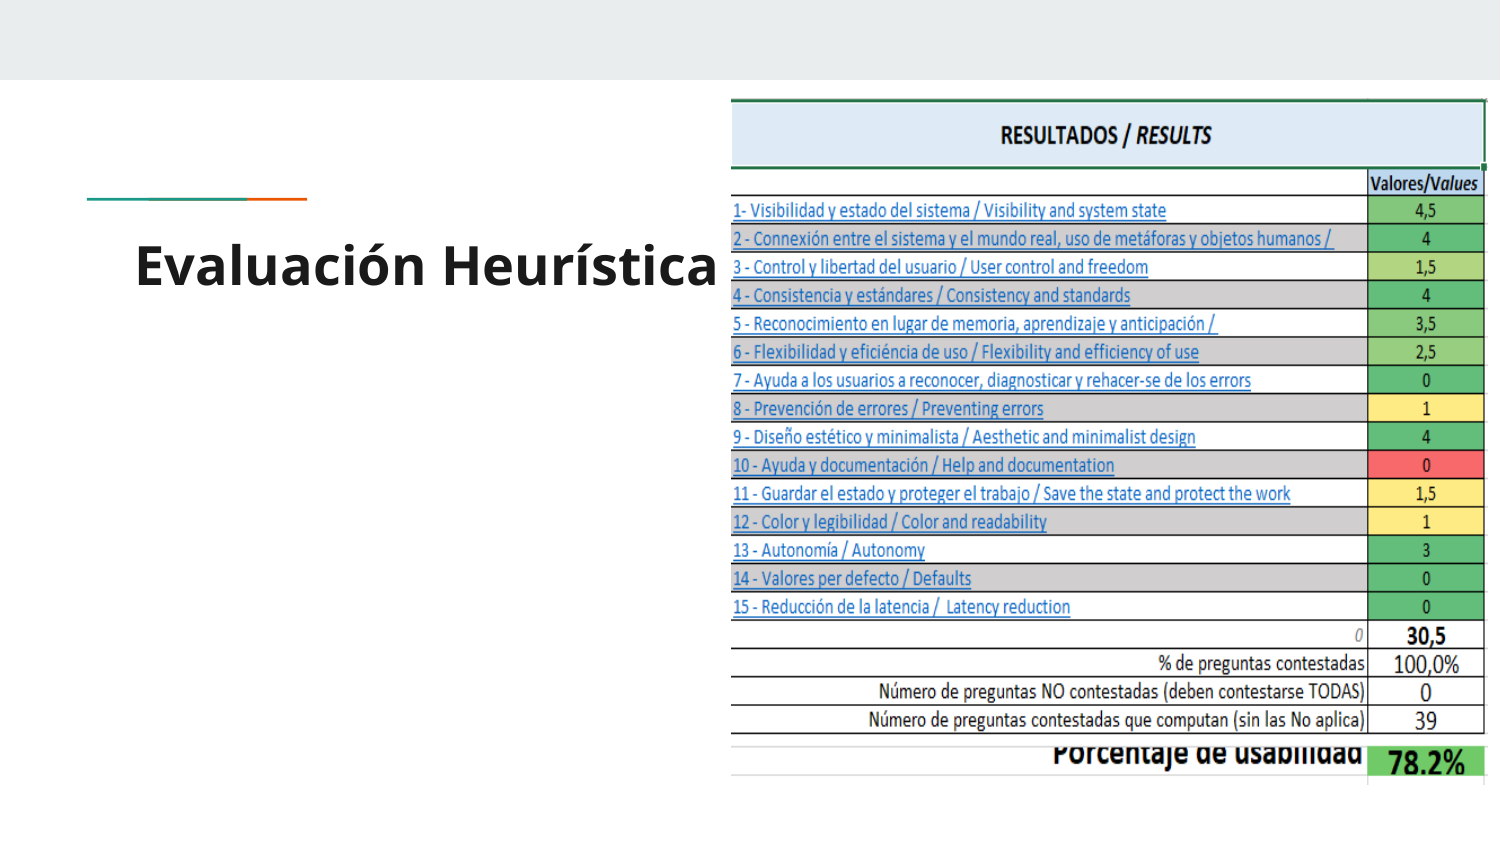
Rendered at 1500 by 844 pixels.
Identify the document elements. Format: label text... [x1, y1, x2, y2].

title Evaluación Heurística [119, 216, 725, 305]
picture [730, 98, 1488, 785]
